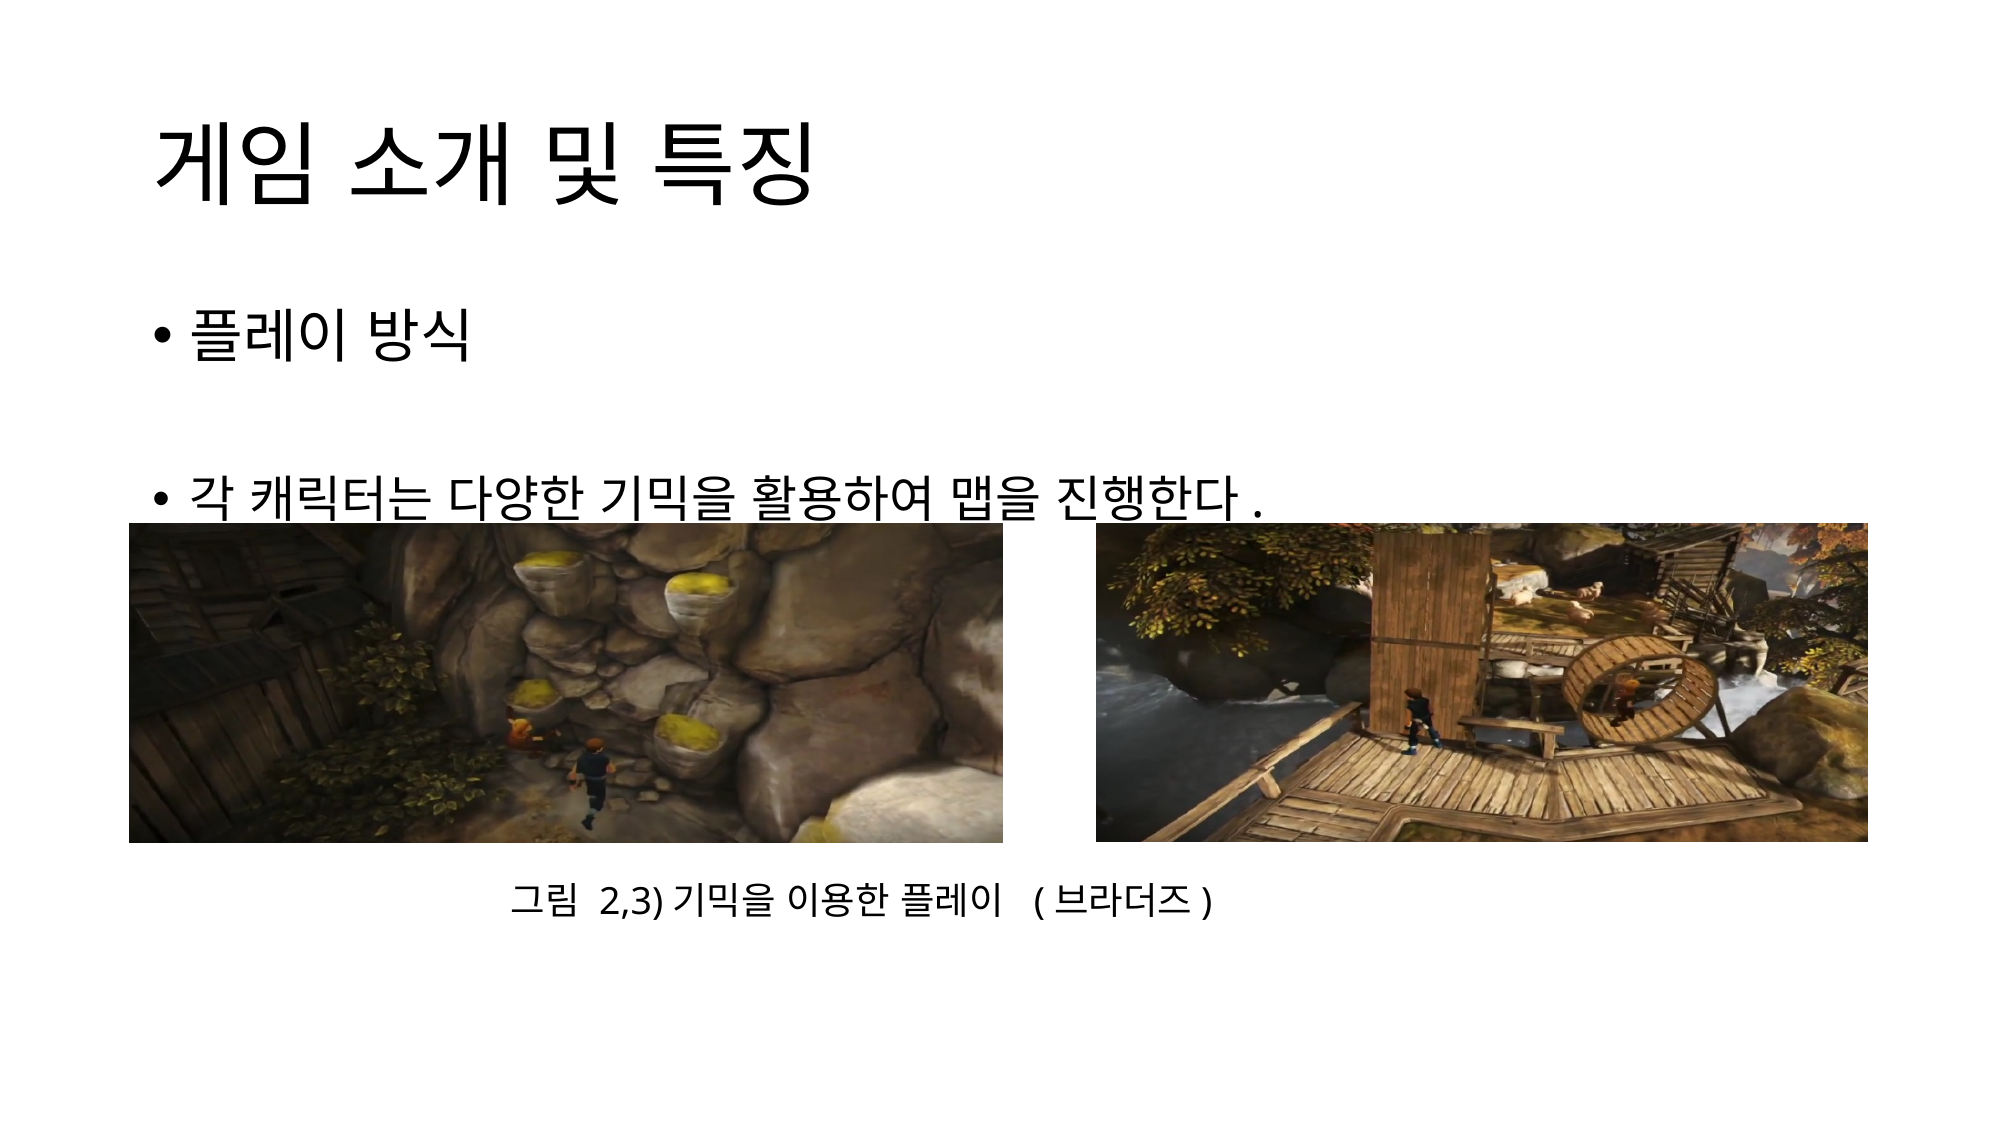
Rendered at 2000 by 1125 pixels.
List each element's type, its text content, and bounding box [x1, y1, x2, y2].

text_box 그림 2,3)기믹을 이용한 플레이 (브라더즈) [495, 869, 1630, 930]
list 플레이 방식 각 캐릭터는 다양한 기믹을 활용하여 맵을 진행한다. [137, 299, 1863, 1014]
title 게임 소개 및 특징 [137, 59, 1863, 278]
picture [1095, 523, 1868, 842]
picture [129, 523, 1003, 843]
